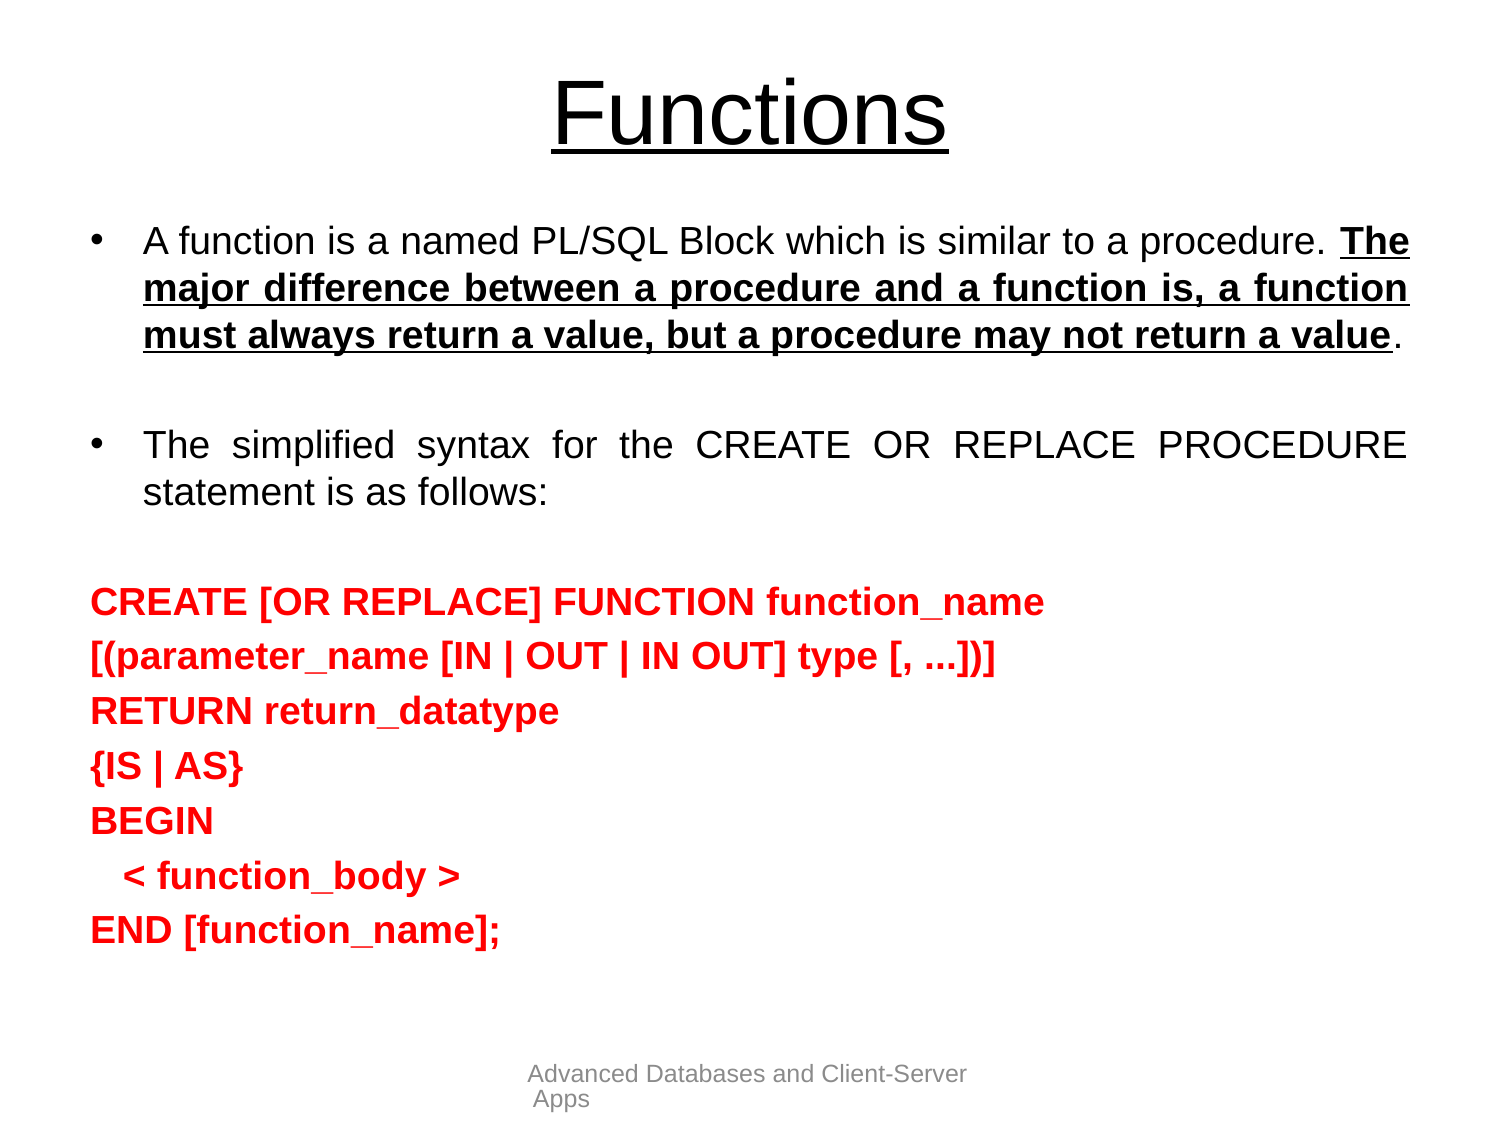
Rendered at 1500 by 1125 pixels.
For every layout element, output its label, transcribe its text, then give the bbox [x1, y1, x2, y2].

title Functions [75, 45, 1425, 171]
footer Advanced Databases and Client-Server Apps [512, 1042, 988, 1103]
list A function is a named PL/SQL Block which is similar to a procedure. The major difference between a procedure and a function is, a function must always return a value, but a procedure may not return a value. The simplified syntax for the CREATE OR REPLACE PROCEDURE statement is as follows: CREATE [OR REPLACE] FUNCTION function_name [(parameter_name [IN | OUT | IN OUT] type [, ...])] RETURN return_datatype {IS | AS} BEGIN < function_body > END [function_name]; [75, 208, 1425, 1005]
